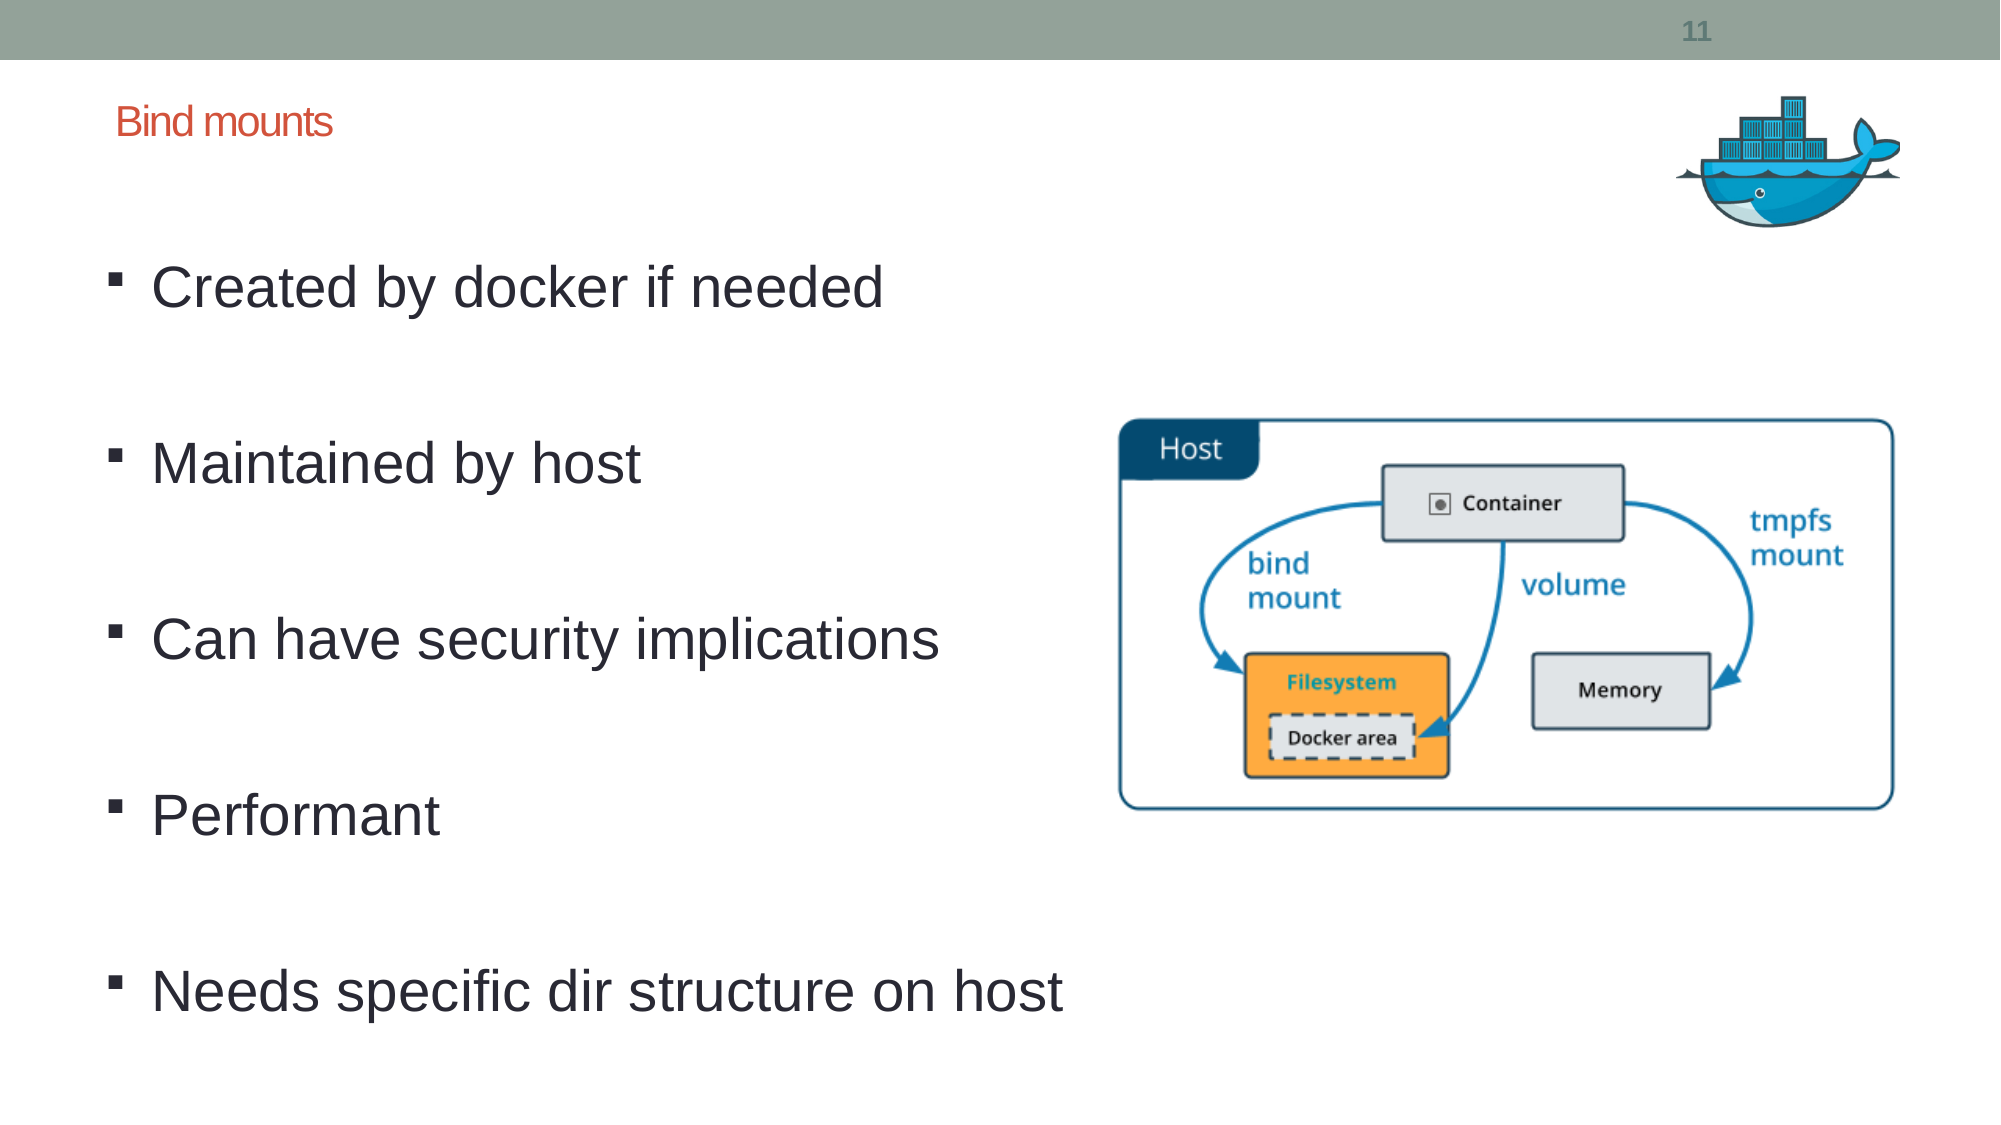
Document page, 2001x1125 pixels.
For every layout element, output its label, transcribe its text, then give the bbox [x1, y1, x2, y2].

text_box Created by docker if needed Maintained by host Can have security implications Performant Needs specific dir structure on host [90, 249, 1900, 981]
picture [1676, 85, 1900, 234]
slide_number 11 [1666, 3, 1900, 57]
title Bind mounts [99, 85, 1675, 153]
picture [1114, 414, 1900, 816]
